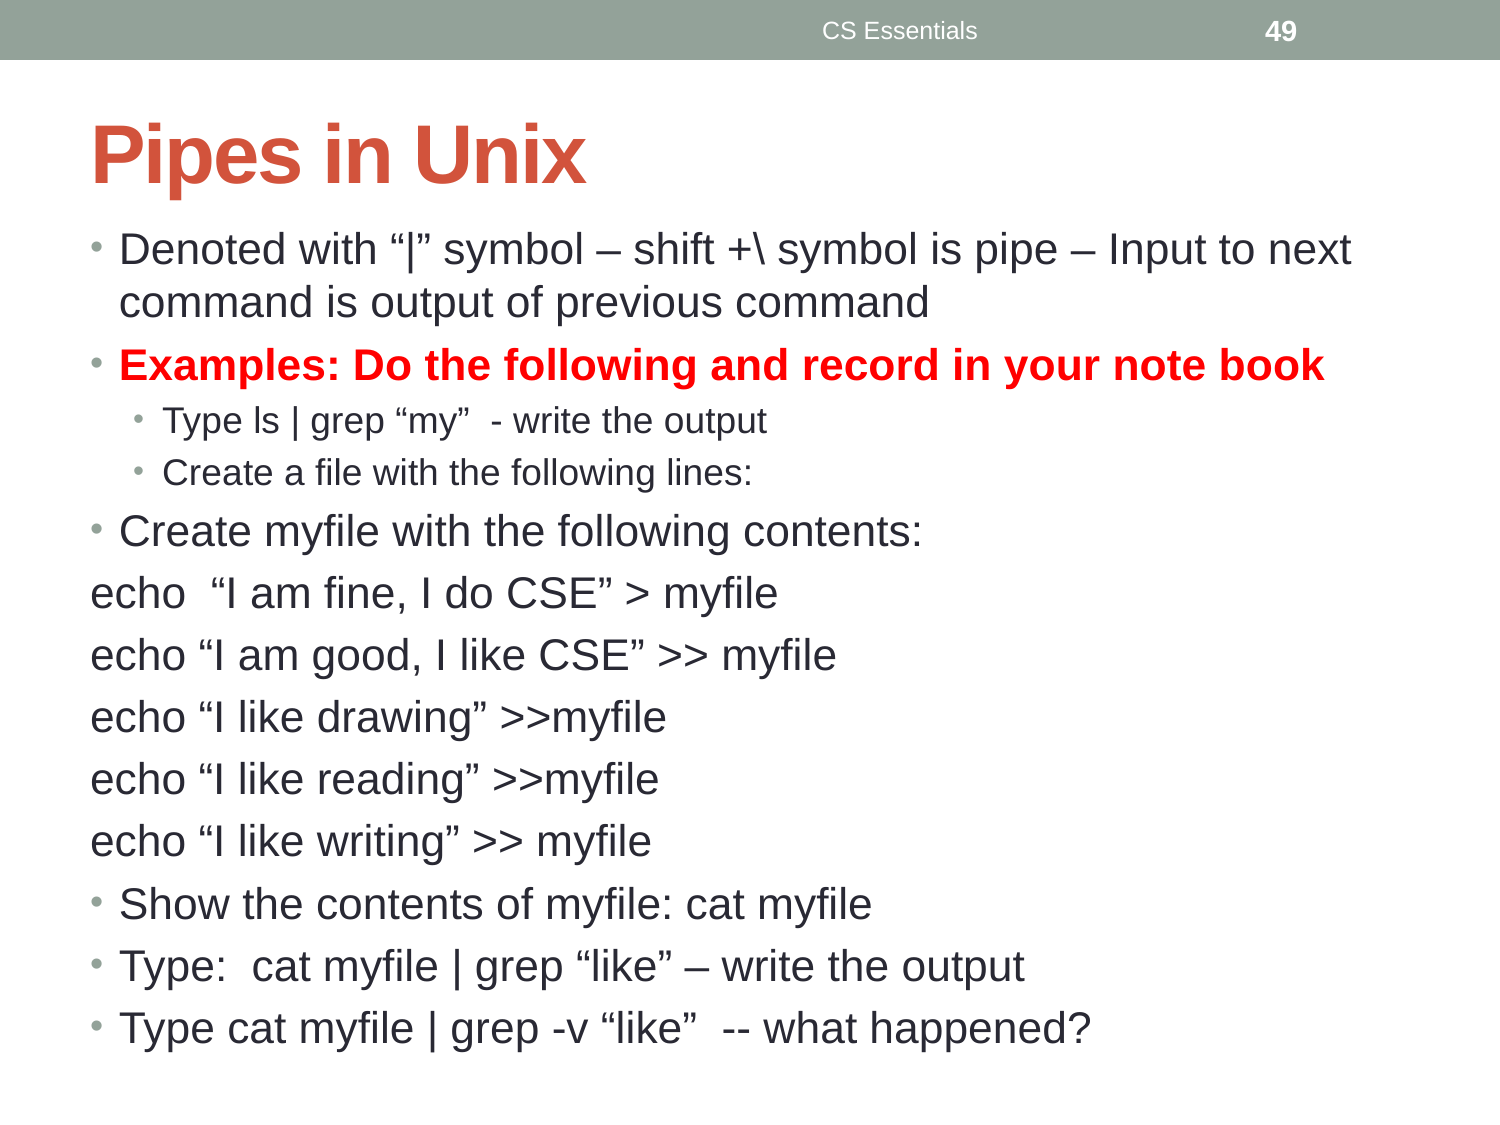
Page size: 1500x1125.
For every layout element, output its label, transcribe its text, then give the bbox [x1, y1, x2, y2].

title Pipes in Unix [75, 87, 1425, 212]
list Denoted with “|” symbol – shift +\ symbol is pipe – Input to next command is output of previous command Examples: Do the following and record in your note book Type ls | grep “my” - write the output Create a file with the following lines: Create myfile with the following contents: echo “I am fine, I do CSE” > myfile echo “I am good, I like CSE” >> myfile echo “I like drawing” >>myfile echo “I like reading” >>myfile echo “I like writing” >> myfile Show the contents of myfile: cat myfile Type: cat myfile | grep “like” – write the output Type cat myfile | grep -v “like” -- what happened? [75, 212, 1425, 1063]
slide_number 49 [1250, 3, 1425, 57]
footer CS Essentials [562, 3, 1238, 57]
